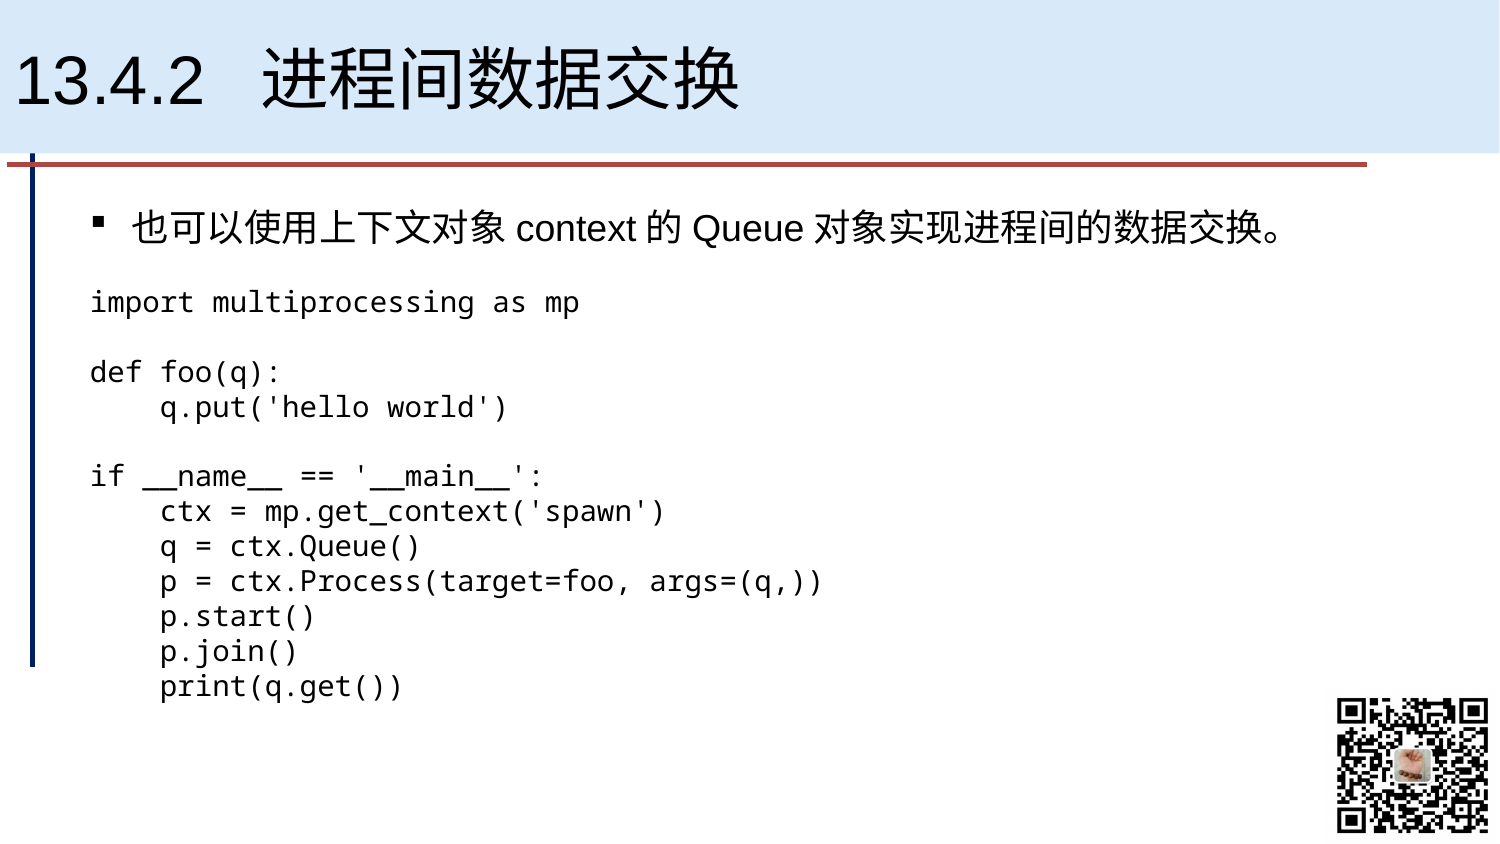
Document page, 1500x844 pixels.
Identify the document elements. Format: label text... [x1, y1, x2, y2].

title 13.4.2 进程间数据交换 [0, 0, 1500, 154]
list 也可以使用上下文对象context的Queue对象实现进程间的数据交换。 import multiprocessing as mp def foo(q): q.put('hello world') if __name__ == '__main__': ctx = mp.get_context('spawn') q = ctx.Queue() p = ctx.Process(target=foo, args=(q,)) p.start() p.join() print(q.get()) [74, 196, 1426, 755]
picture [1325, 687, 1500, 844]
